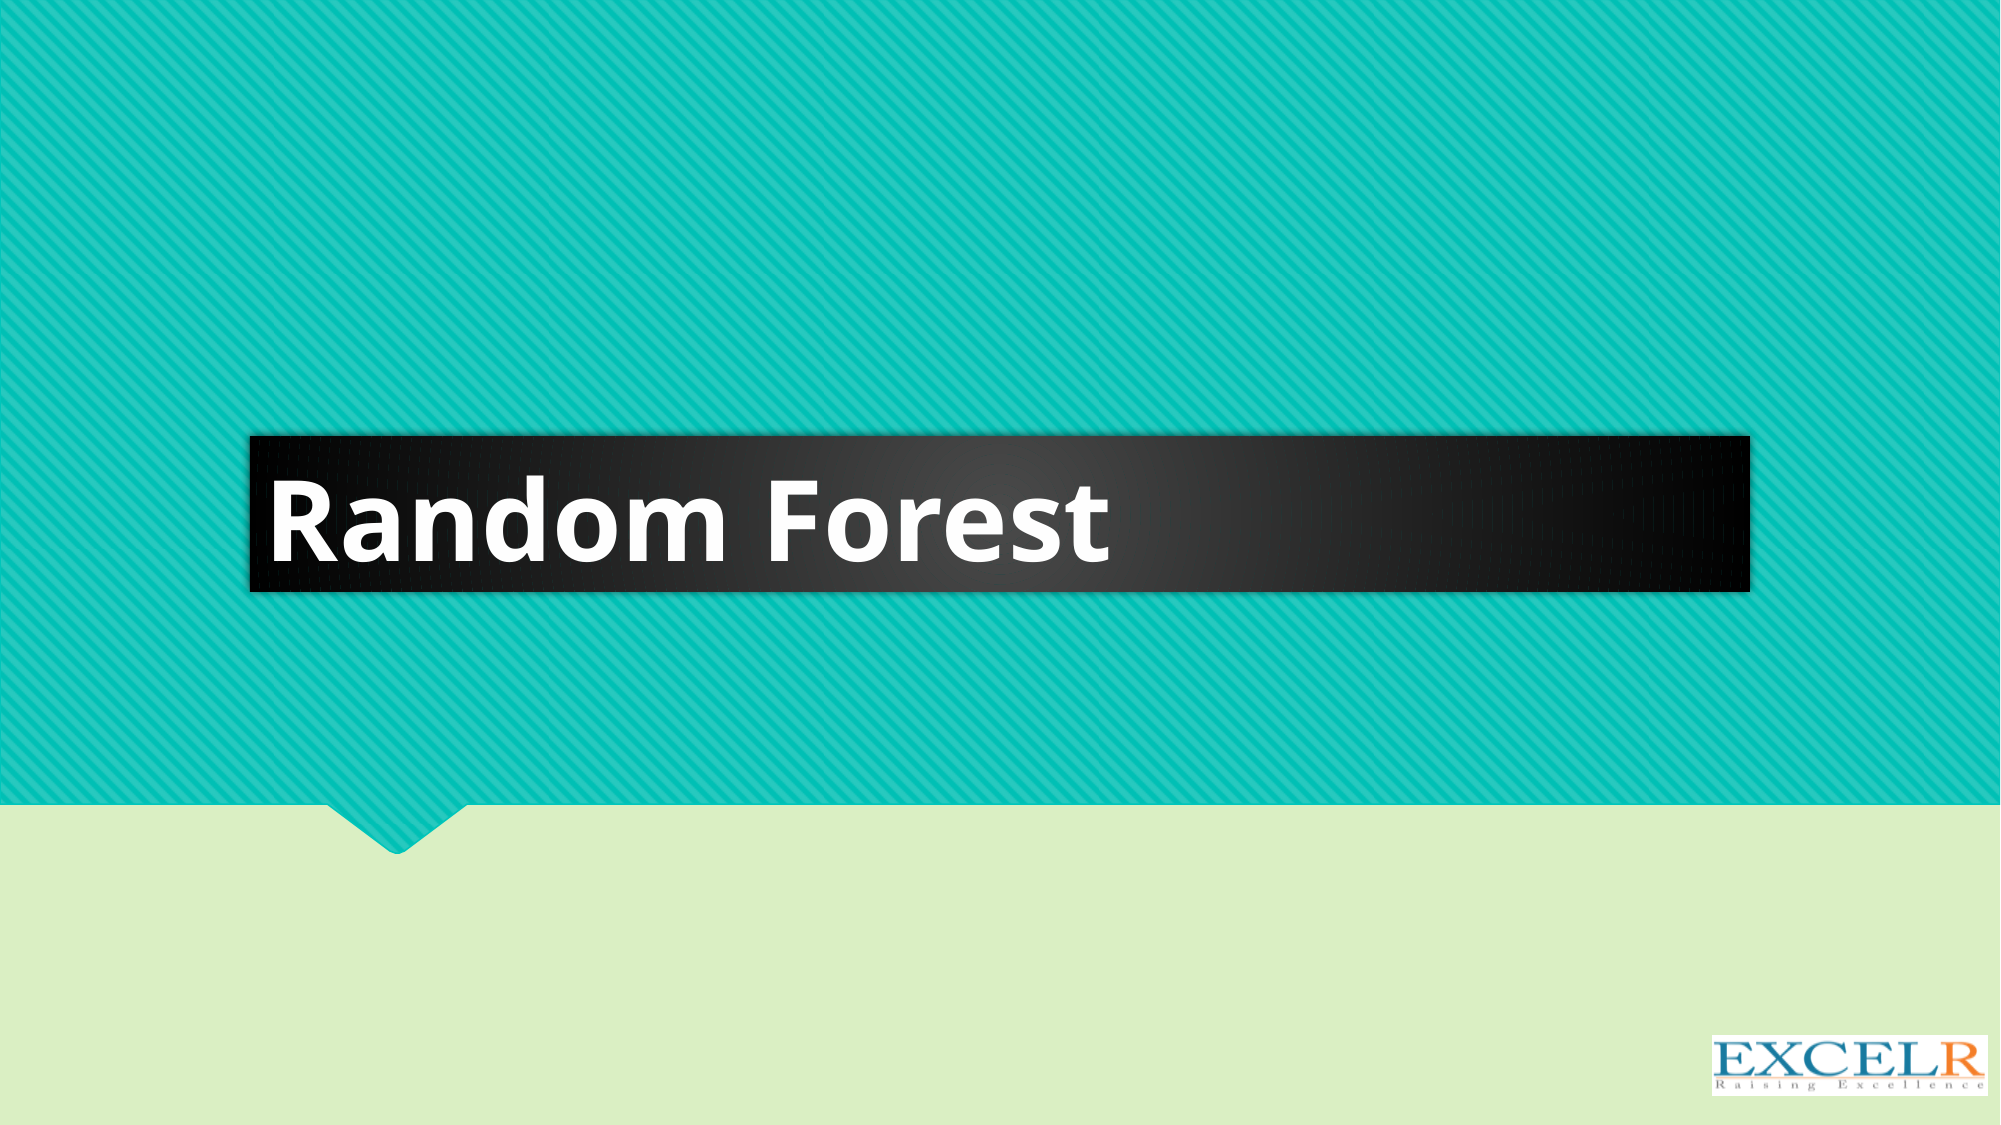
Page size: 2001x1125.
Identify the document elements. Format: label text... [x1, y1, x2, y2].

picture [1711, 1035, 1988, 1096]
title Random Forest [249, 436, 1750, 592]
picture [1, 1, 1999, 852]
